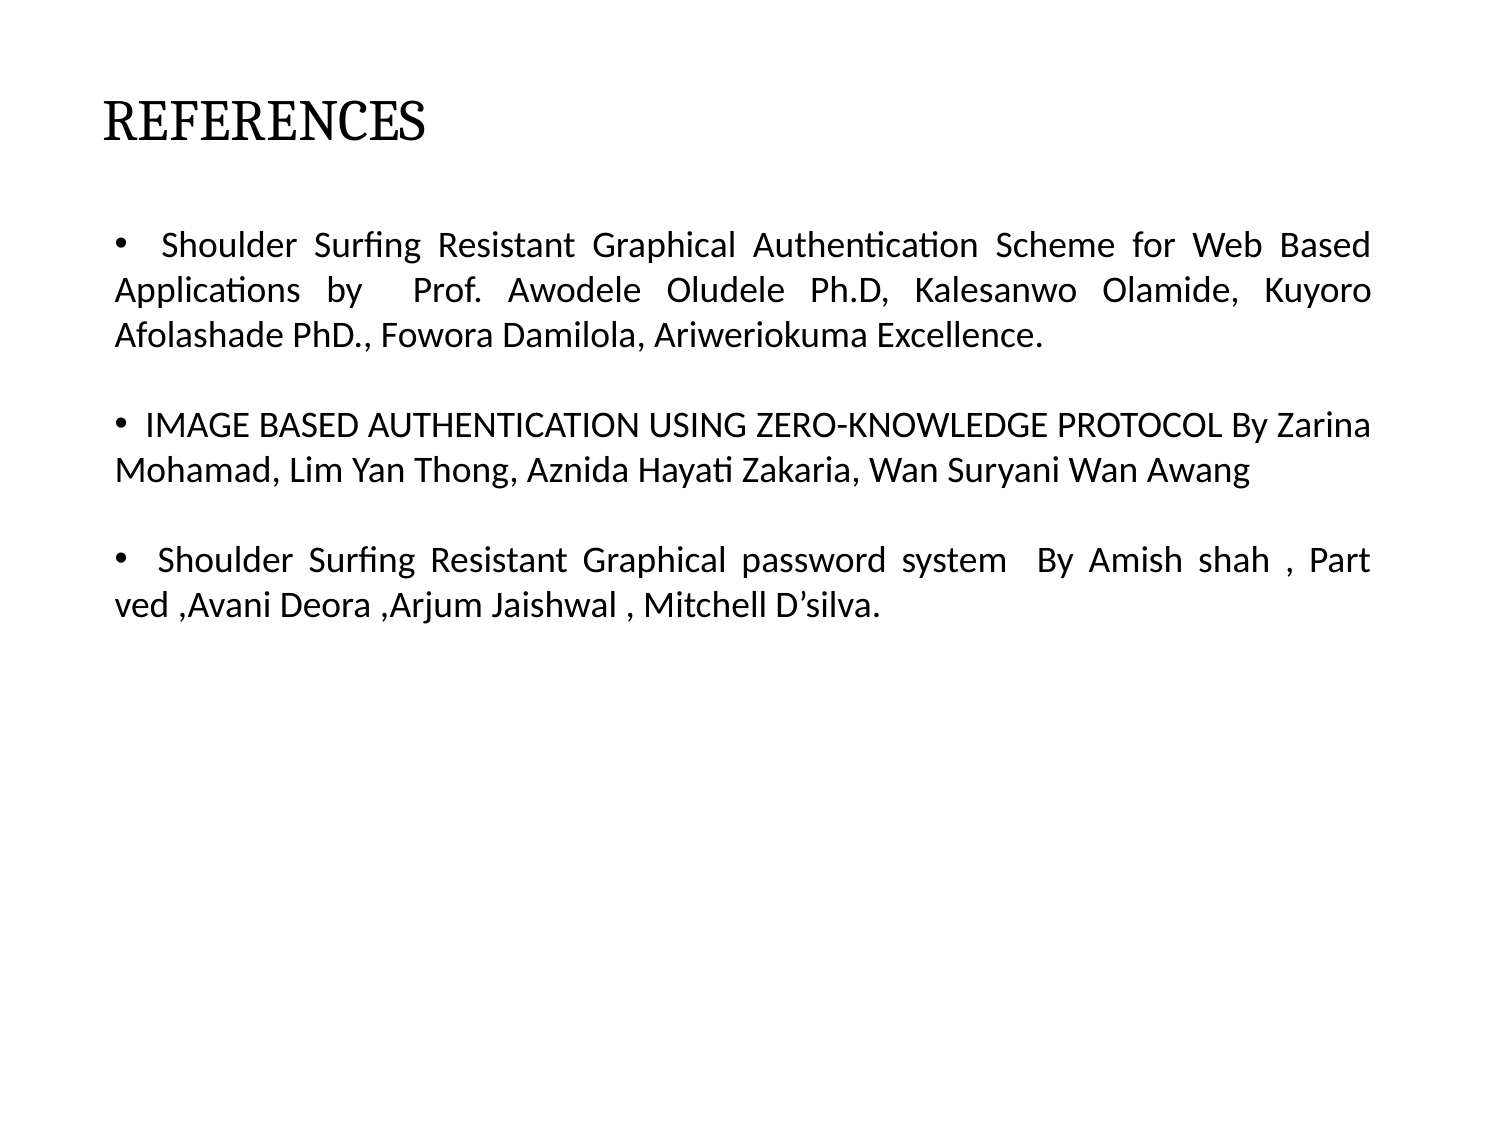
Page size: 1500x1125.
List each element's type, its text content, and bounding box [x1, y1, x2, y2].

text_box REFERENCES [87, 75, 1438, 160]
text_box Shoulder Surfing Resistant Graphical Authentication Scheme for Web Based Applications by Prof. Awodele Oludele Ph.D, Kalesanwo Olamide, Kuyoro Afolashade PhD., Fowora Damilola, Ariweriokuma Excellence. IMAGE BASED AUTHENTICATION USING ZERO-KNOWLEDGE PROTOCOL By Zarina Mohamad, Lim Yan Thong, Aznida Hayati Zakaria, Wan Suryani Wan Awang Shoulder Surfing Resistant Graphical password system By Amish shah , Part ved ,Avani Deora ,Arjum Jaishwal , Mitchell D’silva. [99, 212, 1388, 723]
